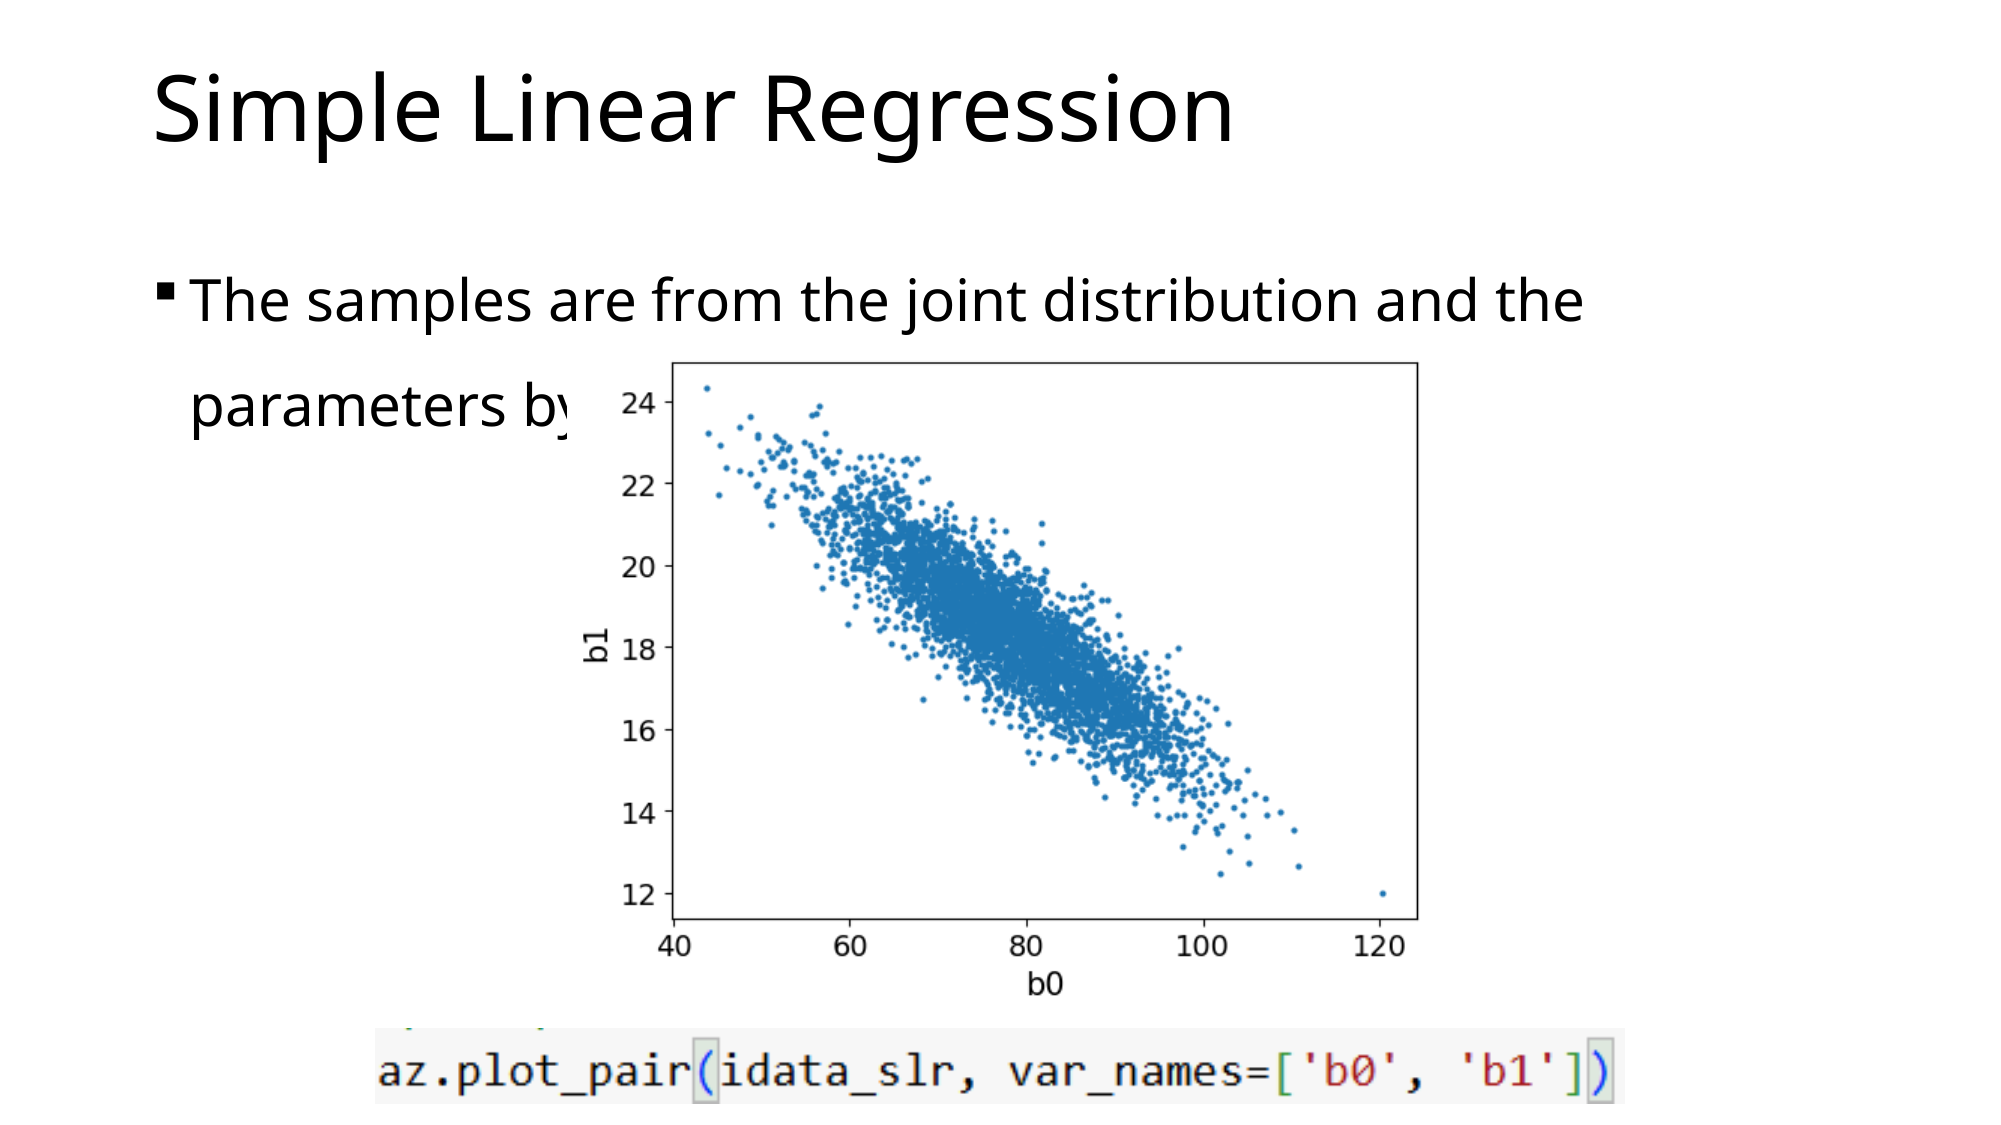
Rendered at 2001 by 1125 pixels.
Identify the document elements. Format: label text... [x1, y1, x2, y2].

title Simple Linear Regression [137, 3, 1863, 220]
list The samples are from the joint distribution and the parameters by be correlated. [137, 220, 1863, 1104]
picture [567, 349, 1433, 1015]
picture [374, 1028, 1625, 1104]
